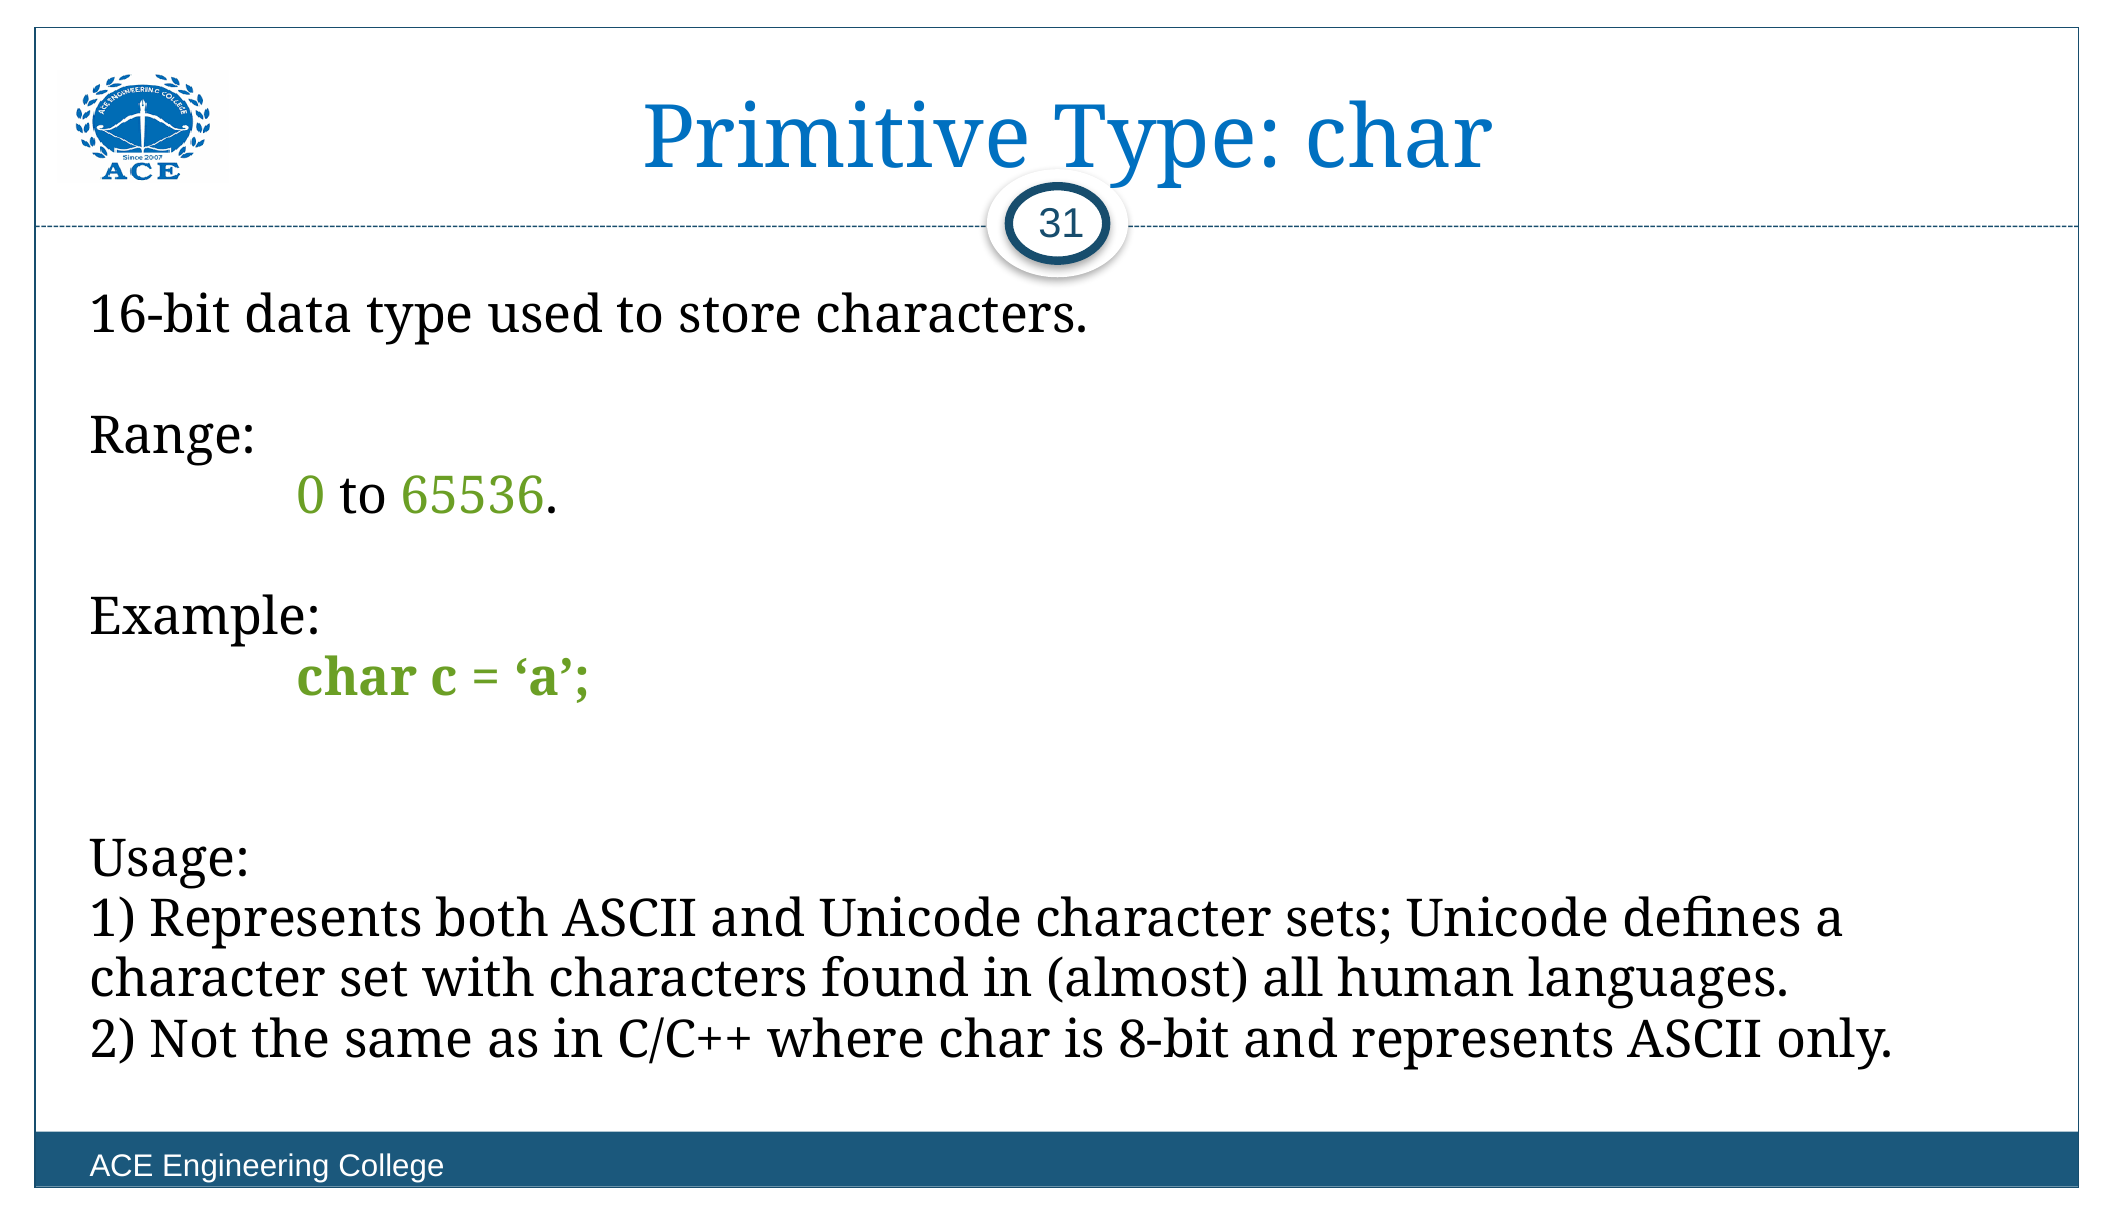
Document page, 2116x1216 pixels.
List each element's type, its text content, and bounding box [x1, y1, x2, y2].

slide_number 31 [1008, 196, 1115, 261]
title Primitive Type: char [116, 19, 2021, 196]
footer ACE Engineering College [70, 1135, 899, 1201]
list 16-bit data type used to store characters. Range: 0 to 65536. Example: char c = ‘a’; Usage: 1) Represents both ASCII and Unicode character sets; Unicode defines a character set with characters found in (almost) all human languages. 2) Not the same as in C/C++ where char is 8-bit and represents ASCII only. [70, 283, 2063, 1121]
picture [57, 70, 229, 183]
